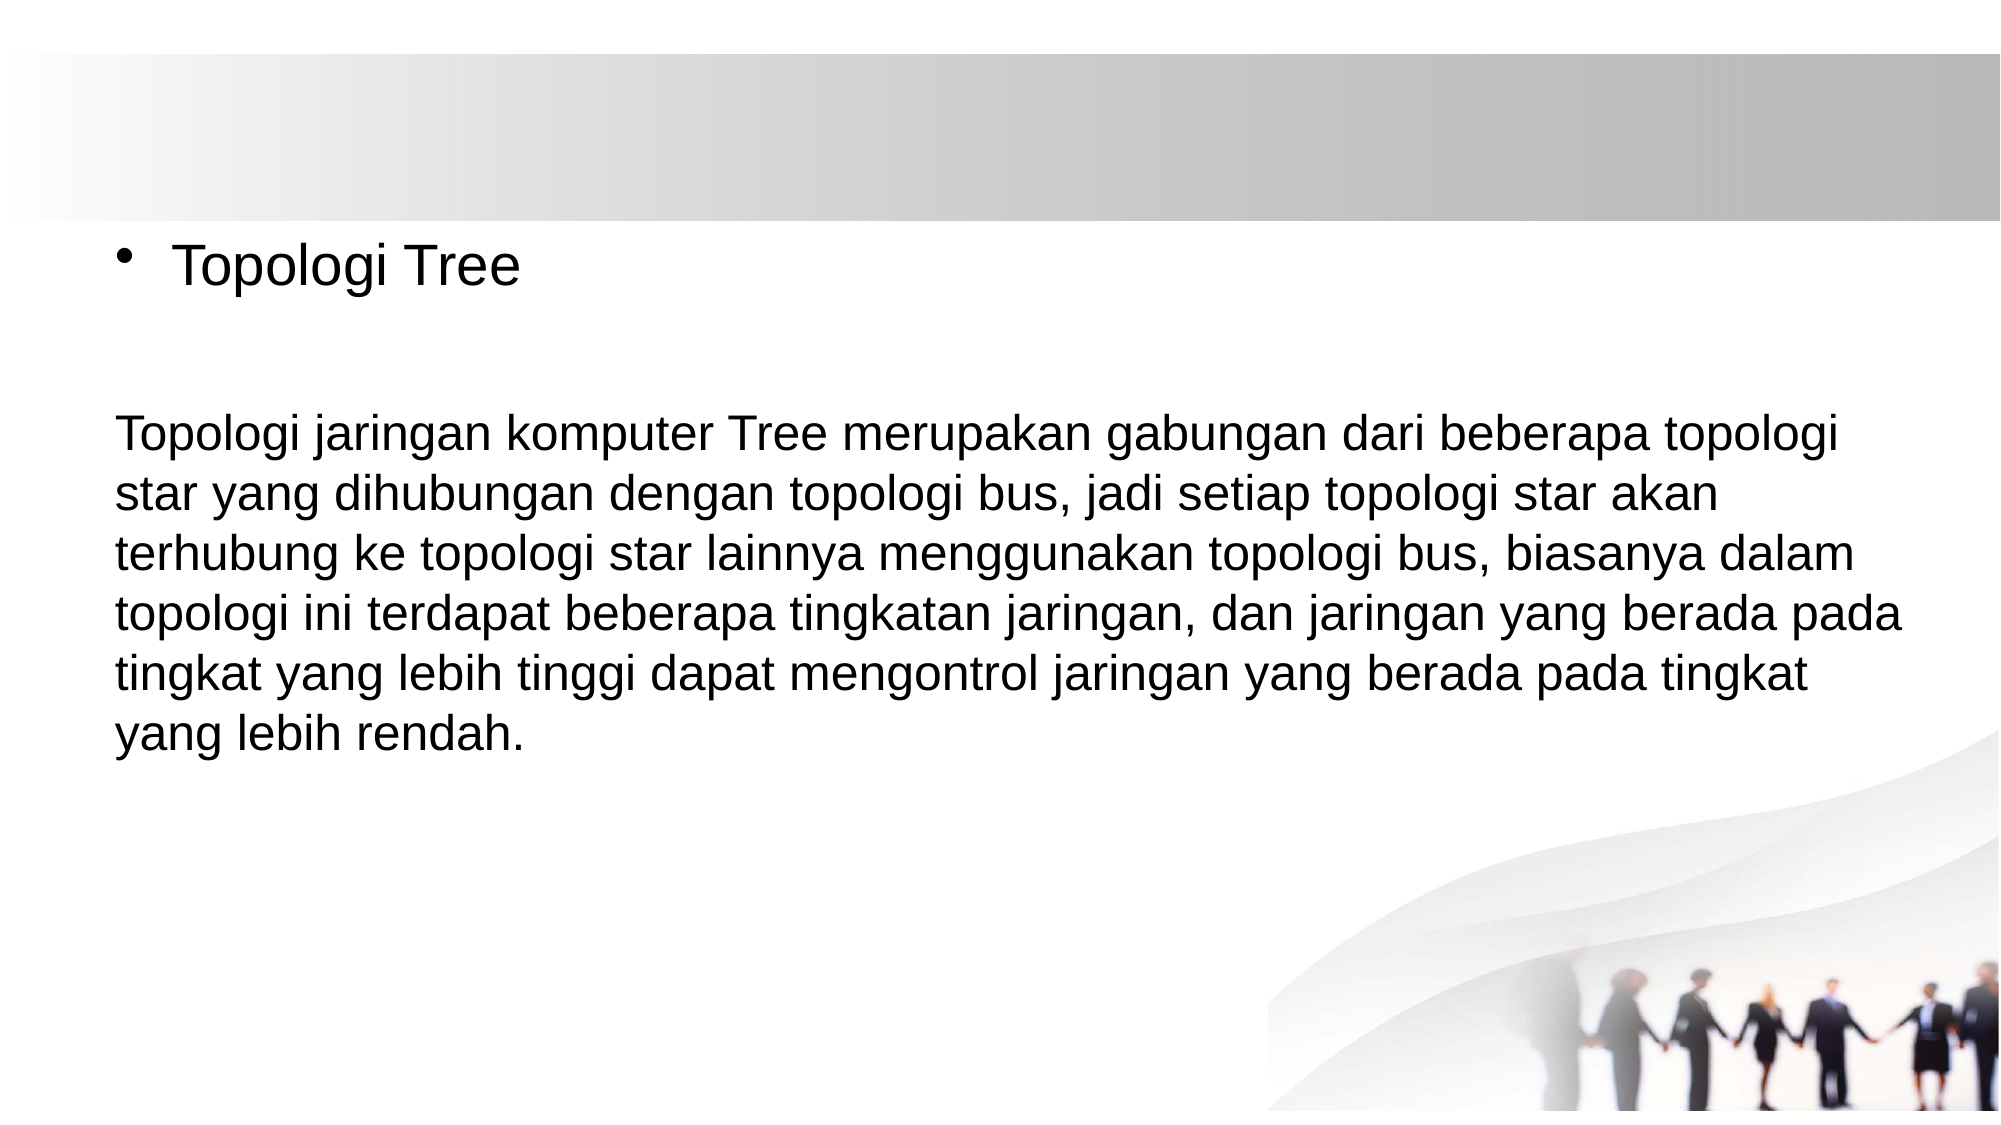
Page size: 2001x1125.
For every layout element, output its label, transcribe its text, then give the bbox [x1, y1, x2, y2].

list Topologi Tree Topologi jaringan komputer Tree merupakan gabungan dari beberapa topologi star yang dihubungan dengan topologi bus, jadi setiap topologi star akan terhubung ke topologi star lainnya menggunakan topologi bus, biasanya dalam topologi ini terdapat beberapa tingkatan jaringan, dan jaringan yang berada pada tingkat yang lebih tinggi dapat mengontrol jaringan yang berada pada tingkat yang lebih rendah. [99, 219, 1940, 1006]
picture [1268, 728, 1999, 1111]
